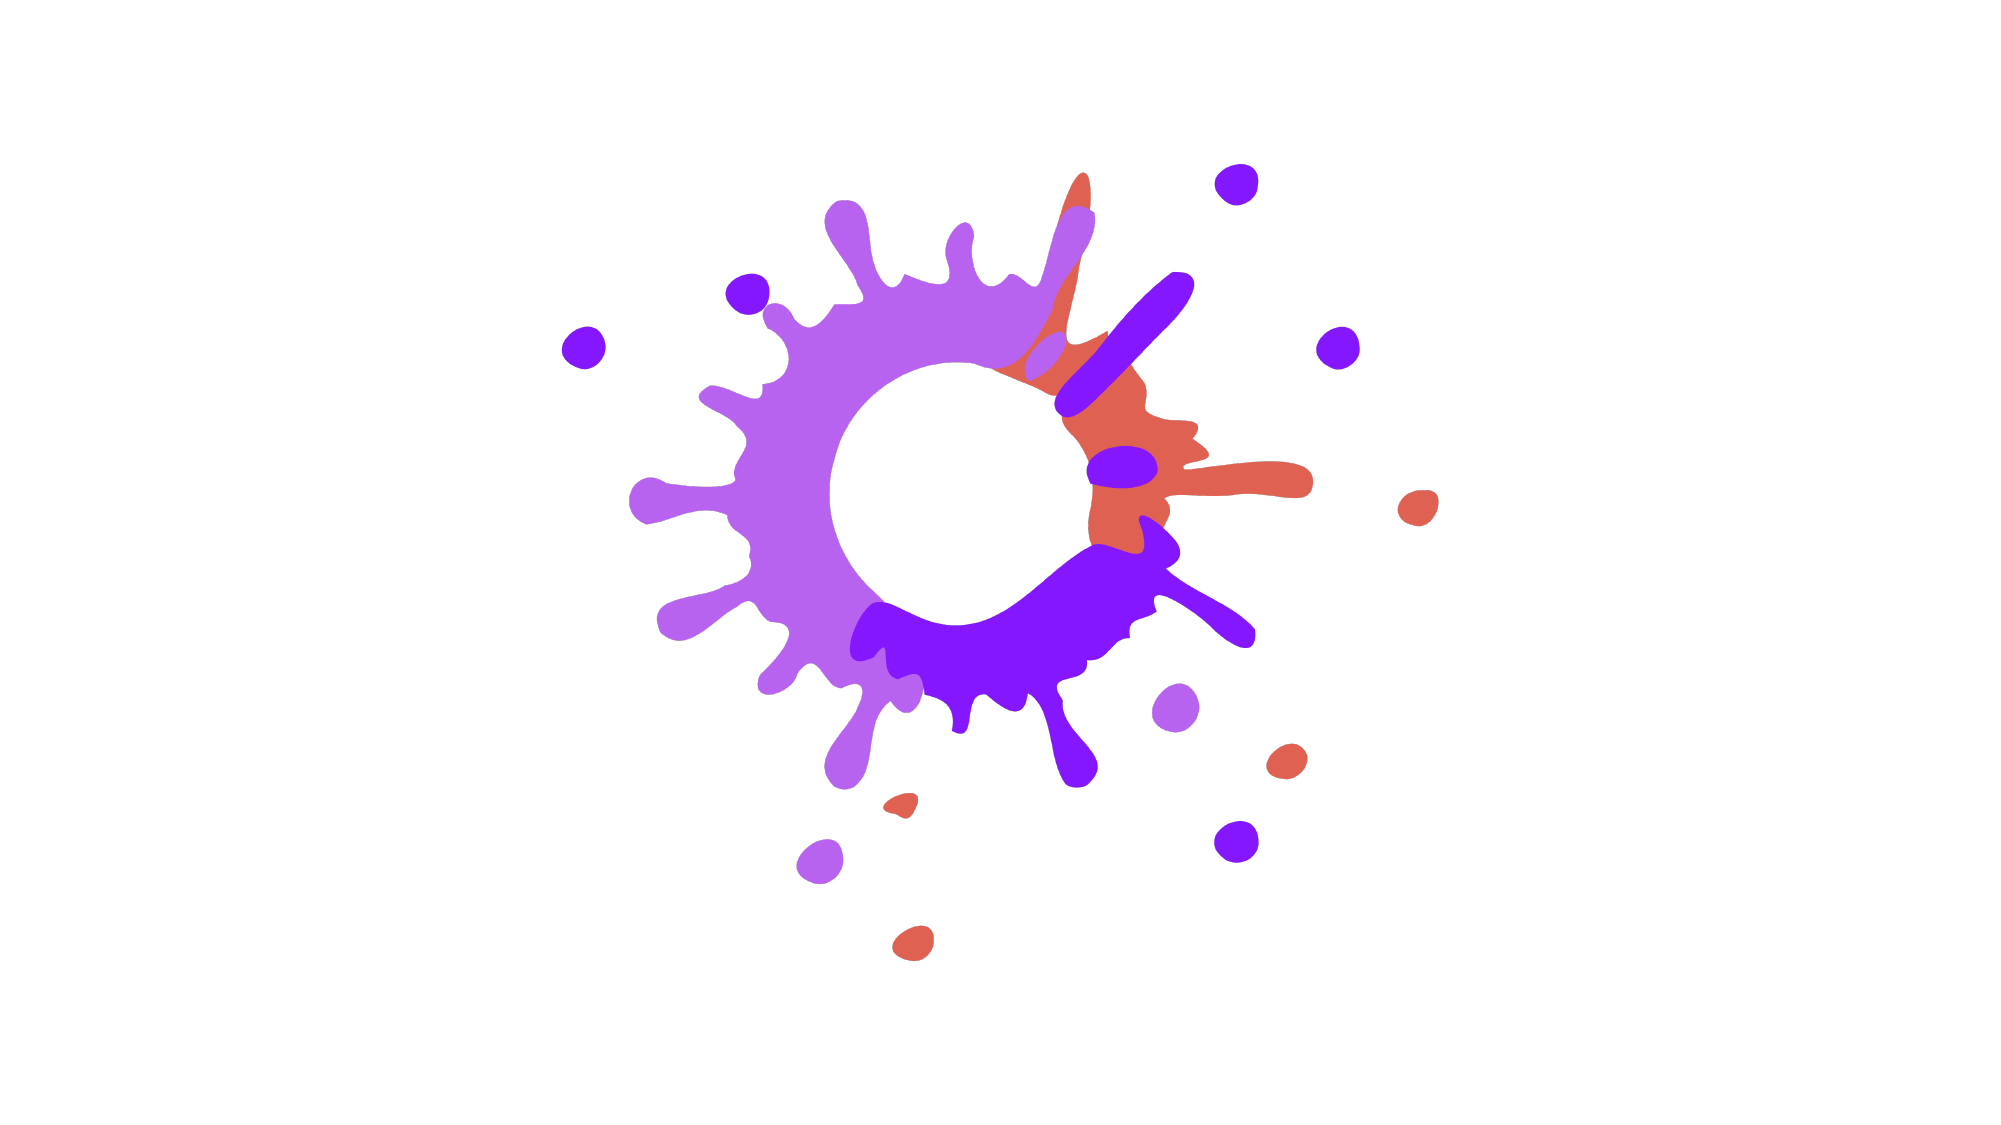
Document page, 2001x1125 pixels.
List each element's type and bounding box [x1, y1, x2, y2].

picture [561, 164, 1439, 961]
